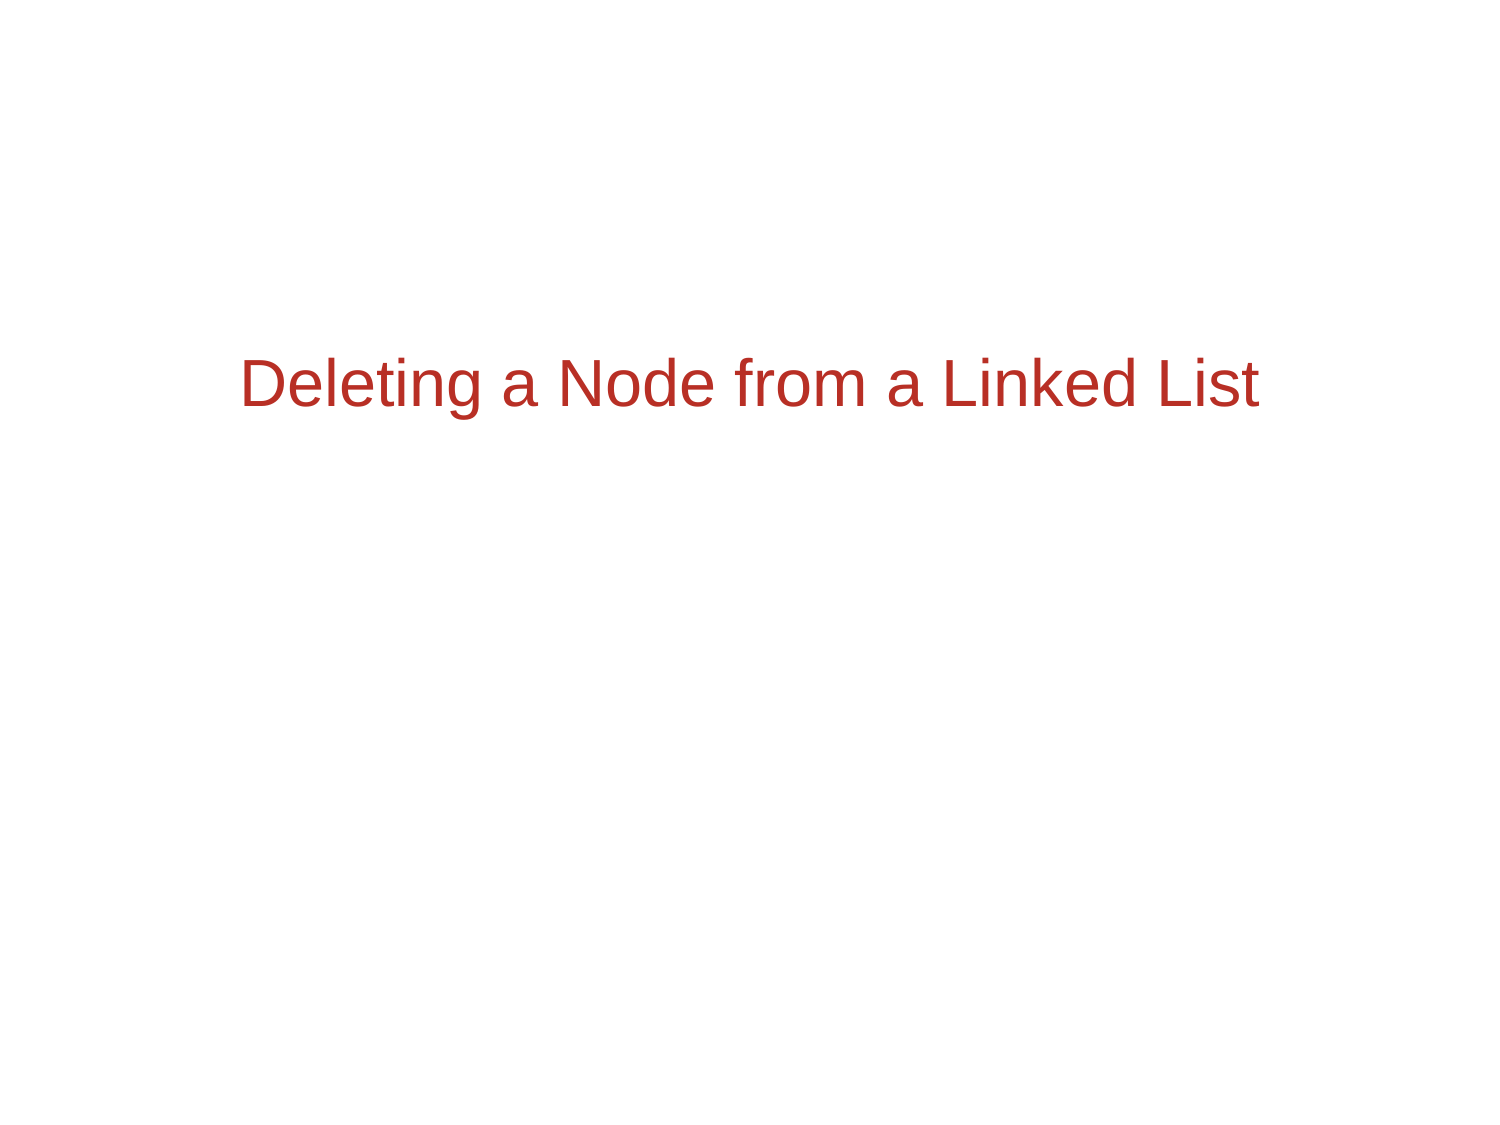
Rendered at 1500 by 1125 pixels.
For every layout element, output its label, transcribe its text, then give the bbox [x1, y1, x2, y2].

title Deleting a Node from a Linked List [187, 184, 1313, 576]
